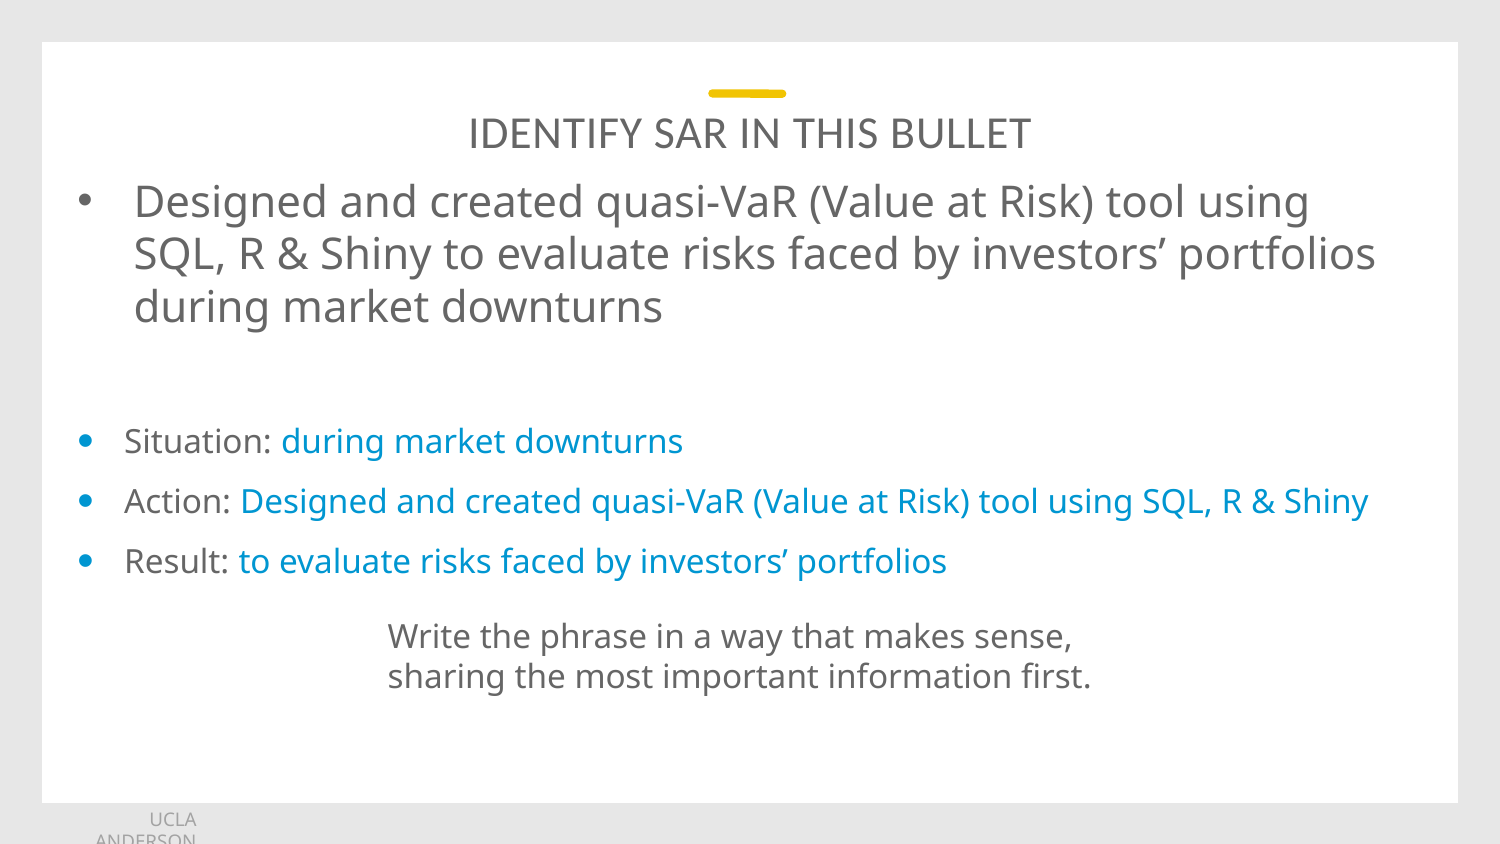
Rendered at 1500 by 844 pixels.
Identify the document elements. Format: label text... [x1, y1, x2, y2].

text_box Write the phrase in a way that makes sense, sharing the most important information first. [372, 608, 1108, 703]
title IDENTIFY SAR IN THIS BULLET [103, 87, 1394, 165]
list Designed and created quasi-VaR (Value at Risk) tool using SQL, R & Shiny to evaluate risks faced by investors’ portfolios during market downturns Situation: during market downturns Action: Designed and created quasi-VaR (Value at Risk) tool using SQL, R & Shiny Result: to evaluate risks faced by investors’ portfolios [62, 165, 1419, 844]
